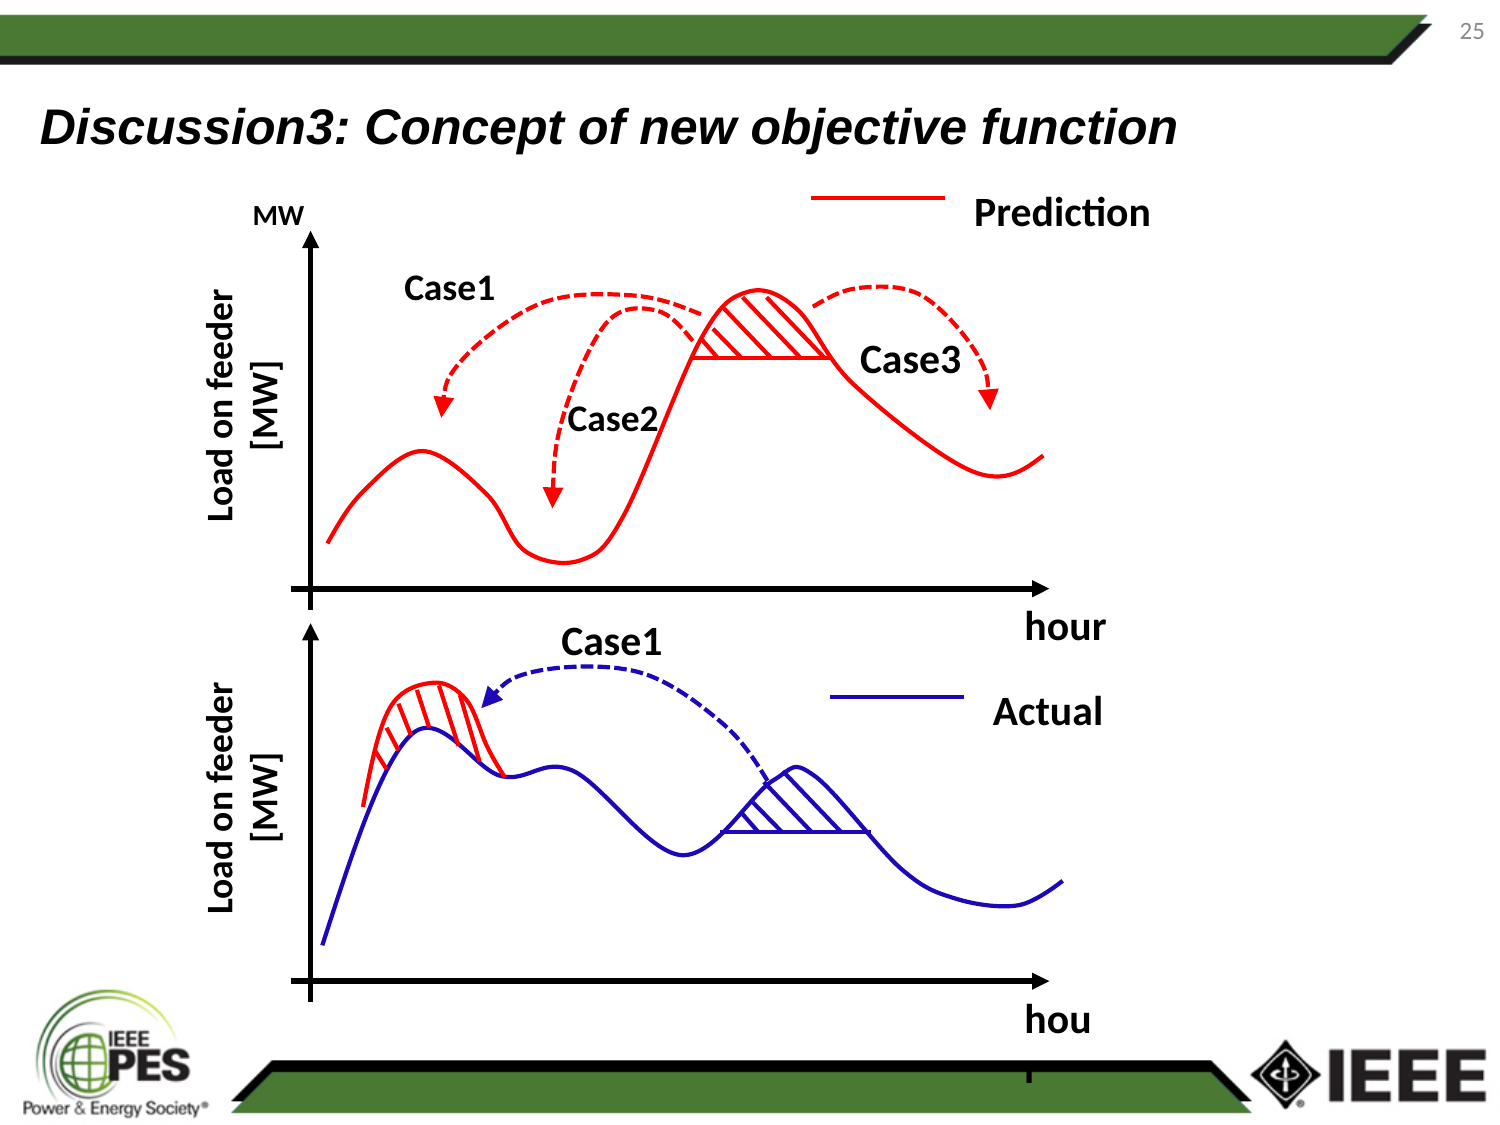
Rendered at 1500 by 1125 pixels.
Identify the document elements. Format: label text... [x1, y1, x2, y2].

text_box Discussion3: Concept of new objective function [24, 87, 1488, 163]
slide_number 25 [1149, 0, 1500, 60]
picture [0, 0, 1500, 1125]
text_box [187, 176, 1188, 1044]
